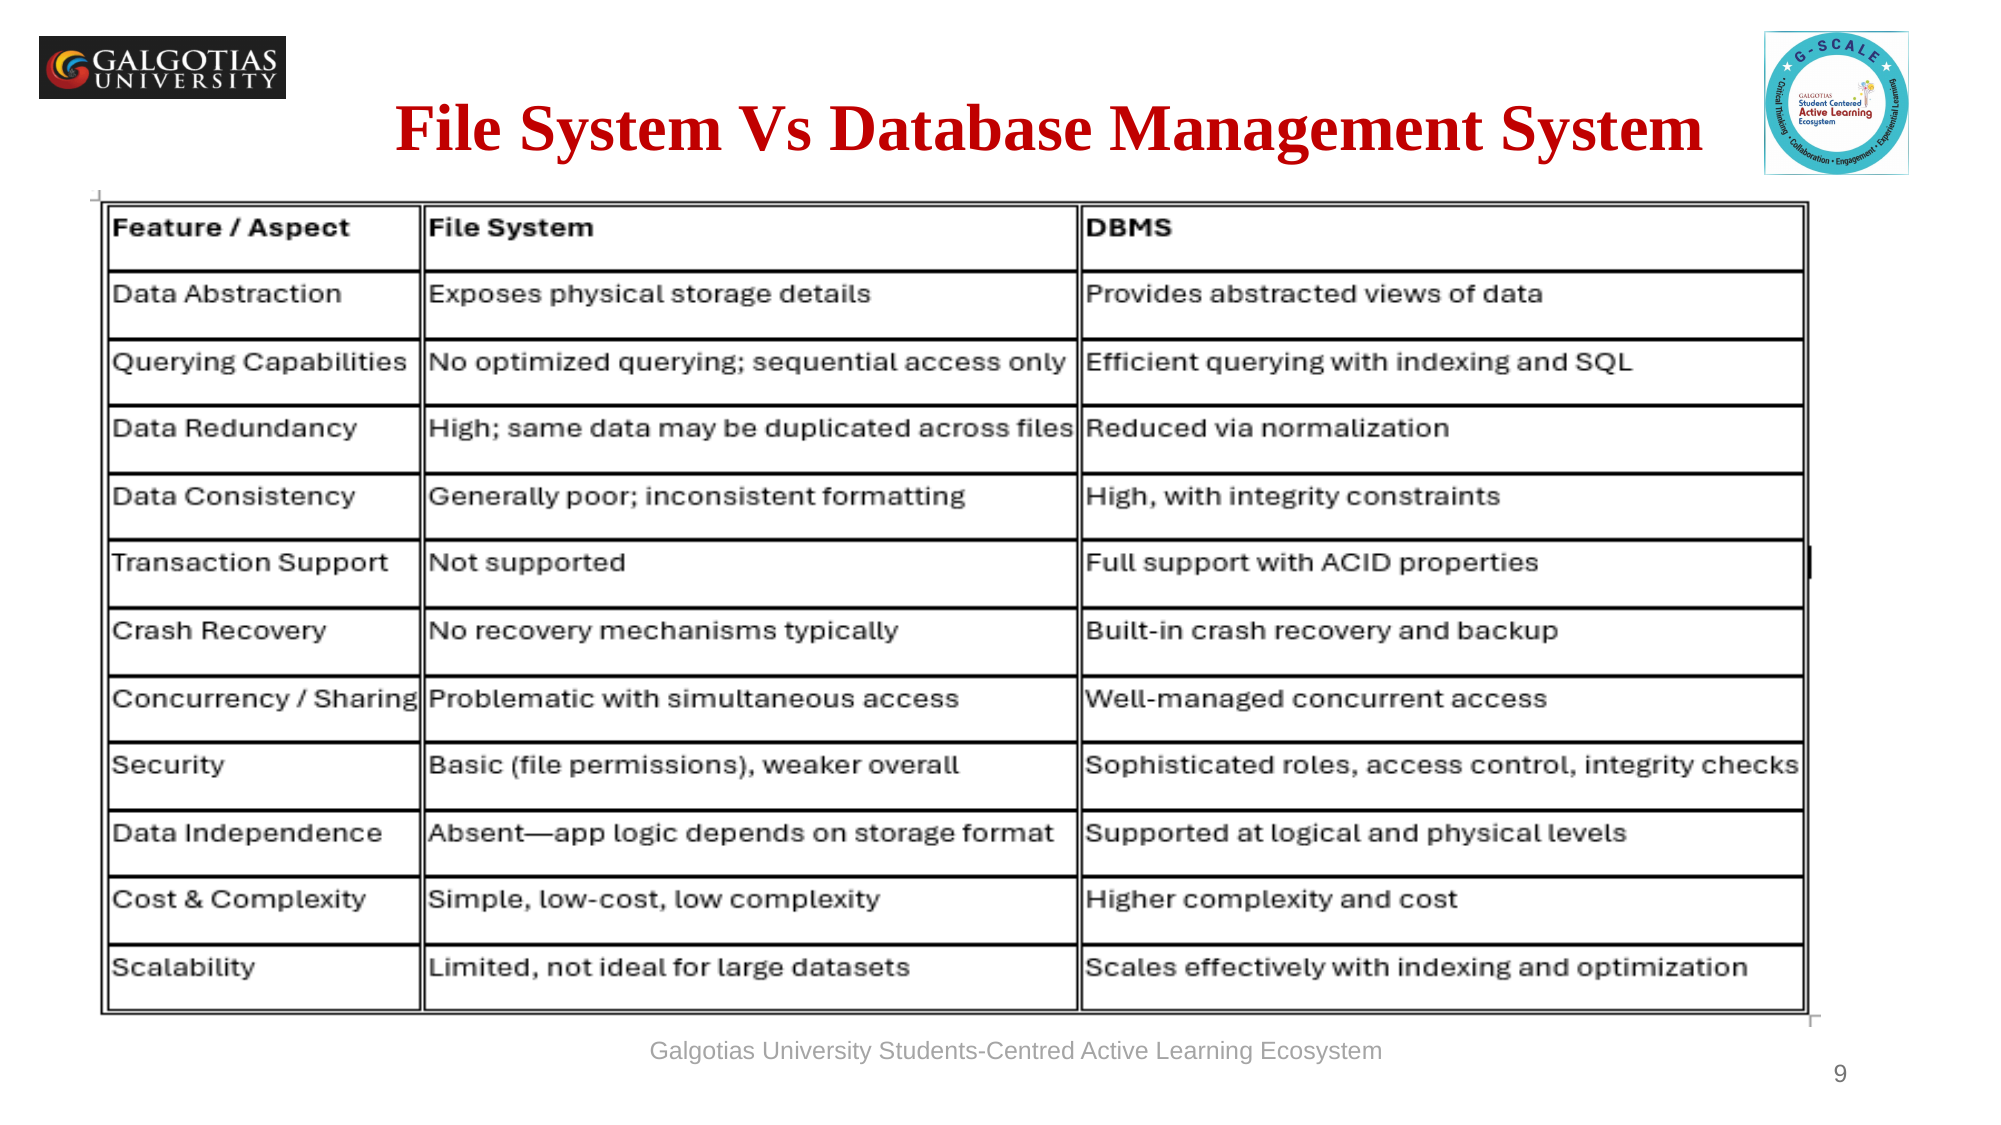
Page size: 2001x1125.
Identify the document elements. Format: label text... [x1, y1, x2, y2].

picture [39, 36, 286, 99]
title File System Vs Database Management System [380, 36, 1734, 142]
picture [1764, 31, 1909, 176]
picture [90, 190, 1821, 1027]
text_box Galgotias University Students-Centred Active Learning Ecosystem [300, 1038, 1734, 1072]
slide_number 9 [1412, 1042, 1863, 1103]
